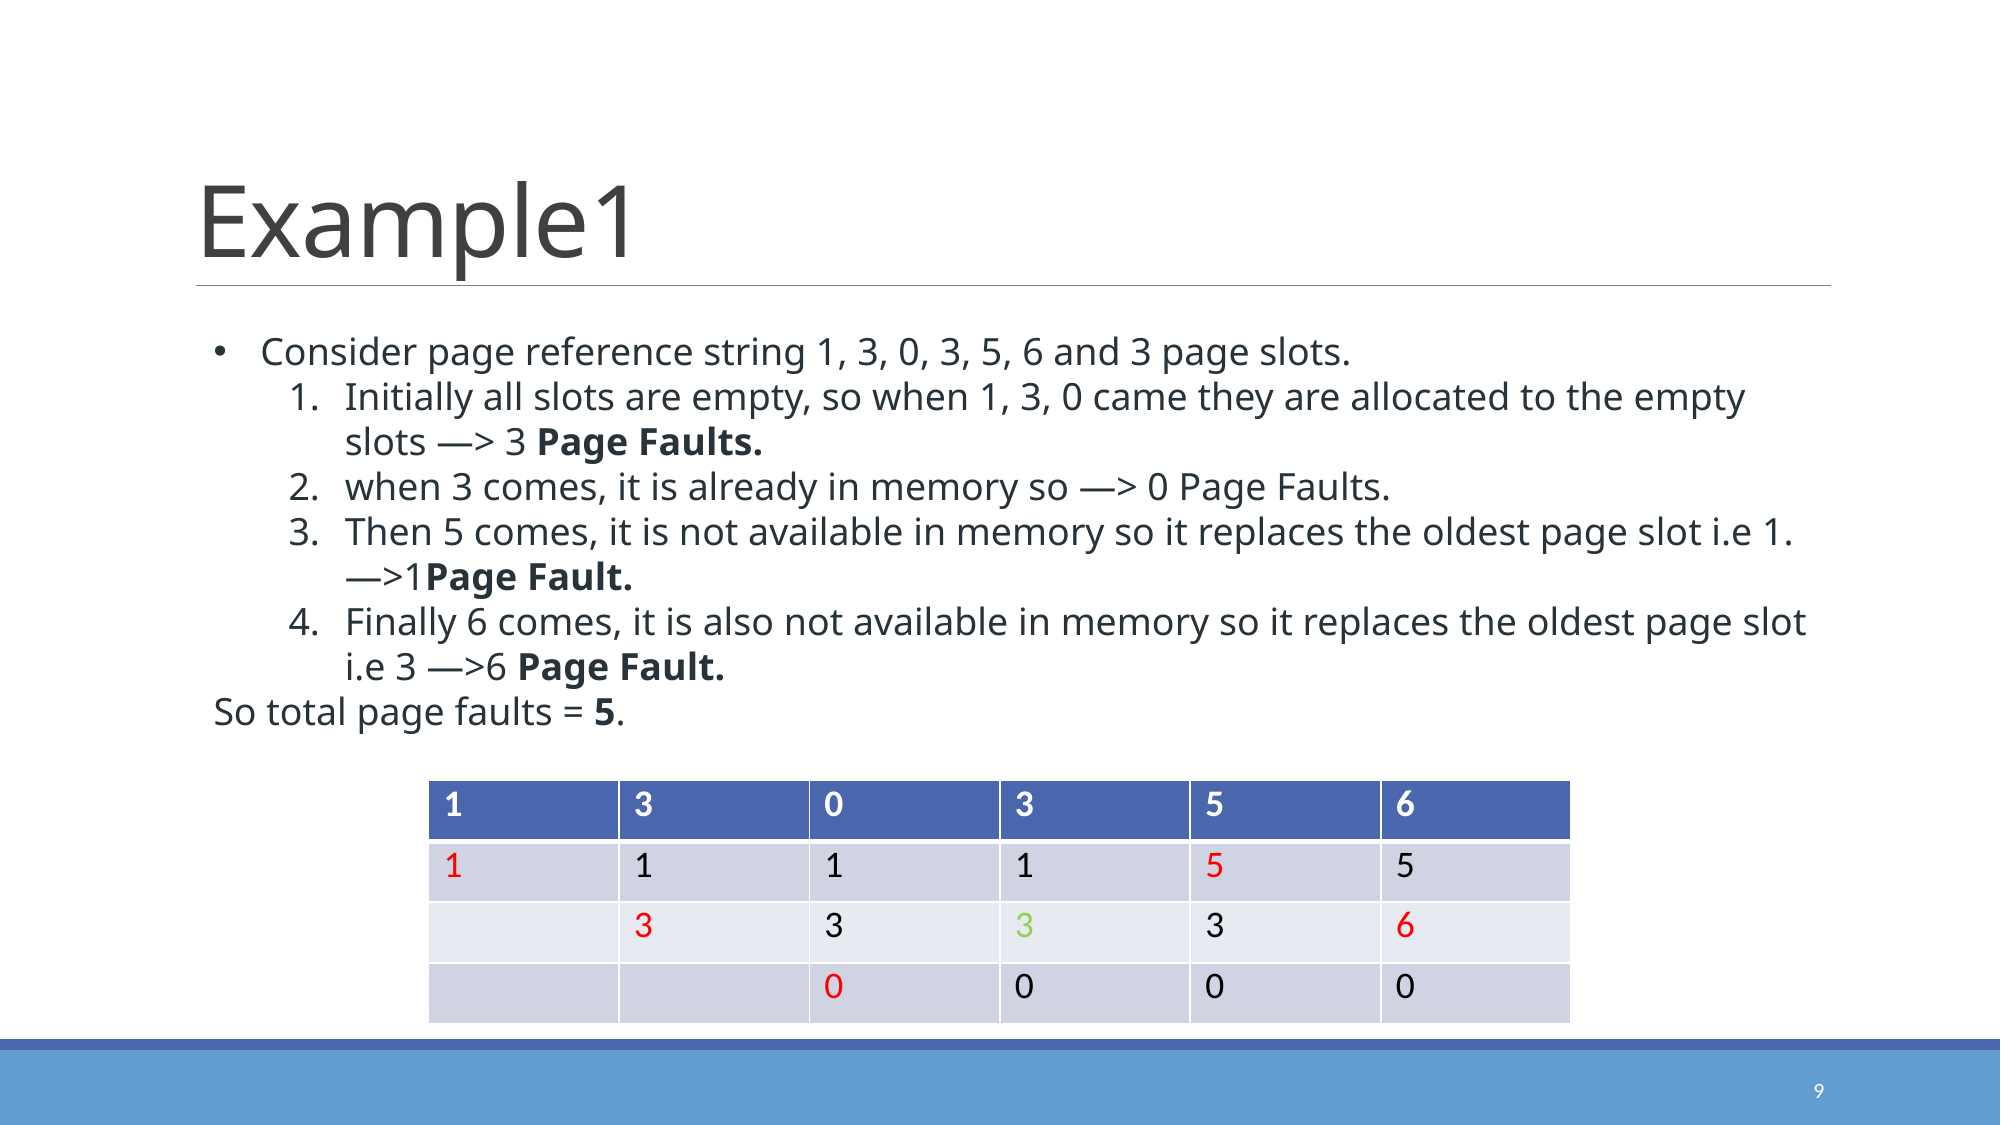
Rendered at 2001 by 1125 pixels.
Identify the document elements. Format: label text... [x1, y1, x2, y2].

table_cell 3 [810, 903, 999, 962]
table_cell 0 [1001, 964, 1189, 1023]
table_cell [620, 964, 809, 1023]
table_cell 3 [1191, 903, 1380, 962]
table_header 6 [1382, 781, 1570, 839]
table_cell [429, 964, 618, 1023]
table_cell 3 [620, 903, 809, 962]
table_header 3 [620, 781, 809, 839]
table_cell 1 [620, 844, 809, 901]
table_header 5 [1191, 781, 1380, 839]
table_cell 6 [1382, 903, 1570, 962]
table_cell 0 [810, 964, 999, 1023]
slide_number 9 [1624, 1059, 1840, 1120]
table_cell 1 [810, 844, 999, 901]
table_cell 5 [1191, 844, 1380, 901]
table_cell 0 [1191, 964, 1380, 1023]
table_cell 1 [1001, 844, 1189, 901]
table_cell 1 [429, 844, 618, 901]
table_cell 3 [1001, 903, 1189, 962]
table_header 0 [810, 781, 999, 839]
text_box Consider page reference string 1, 3, 0, 3, 5, 6 and 3 page slots. Initially all slots are empty, so when 1, 3, 0 came they are allocated to the empty slots —> 3 Page Faults. when 3 comes, it is already in memory so —> 0 Page Faults. Then 5 comes, it is not available in memory so it replaces the oldest page slot i.e 1. —>1Page Fault. Finally 6 comes, it is also not available in memory so it replaces the oldest page slot i.e 3 —>6 Page Fault. So total page faults = 5. [198, 320, 1830, 741]
table_header 1 [429, 781, 618, 839]
title Example1 [180, 47, 1830, 285]
table_cell 0 [1382, 964, 1570, 1023]
table_header 3 [1001, 781, 1189, 839]
table_cell [429, 903, 618, 962]
table_cell 5 [1382, 844, 1570, 901]
